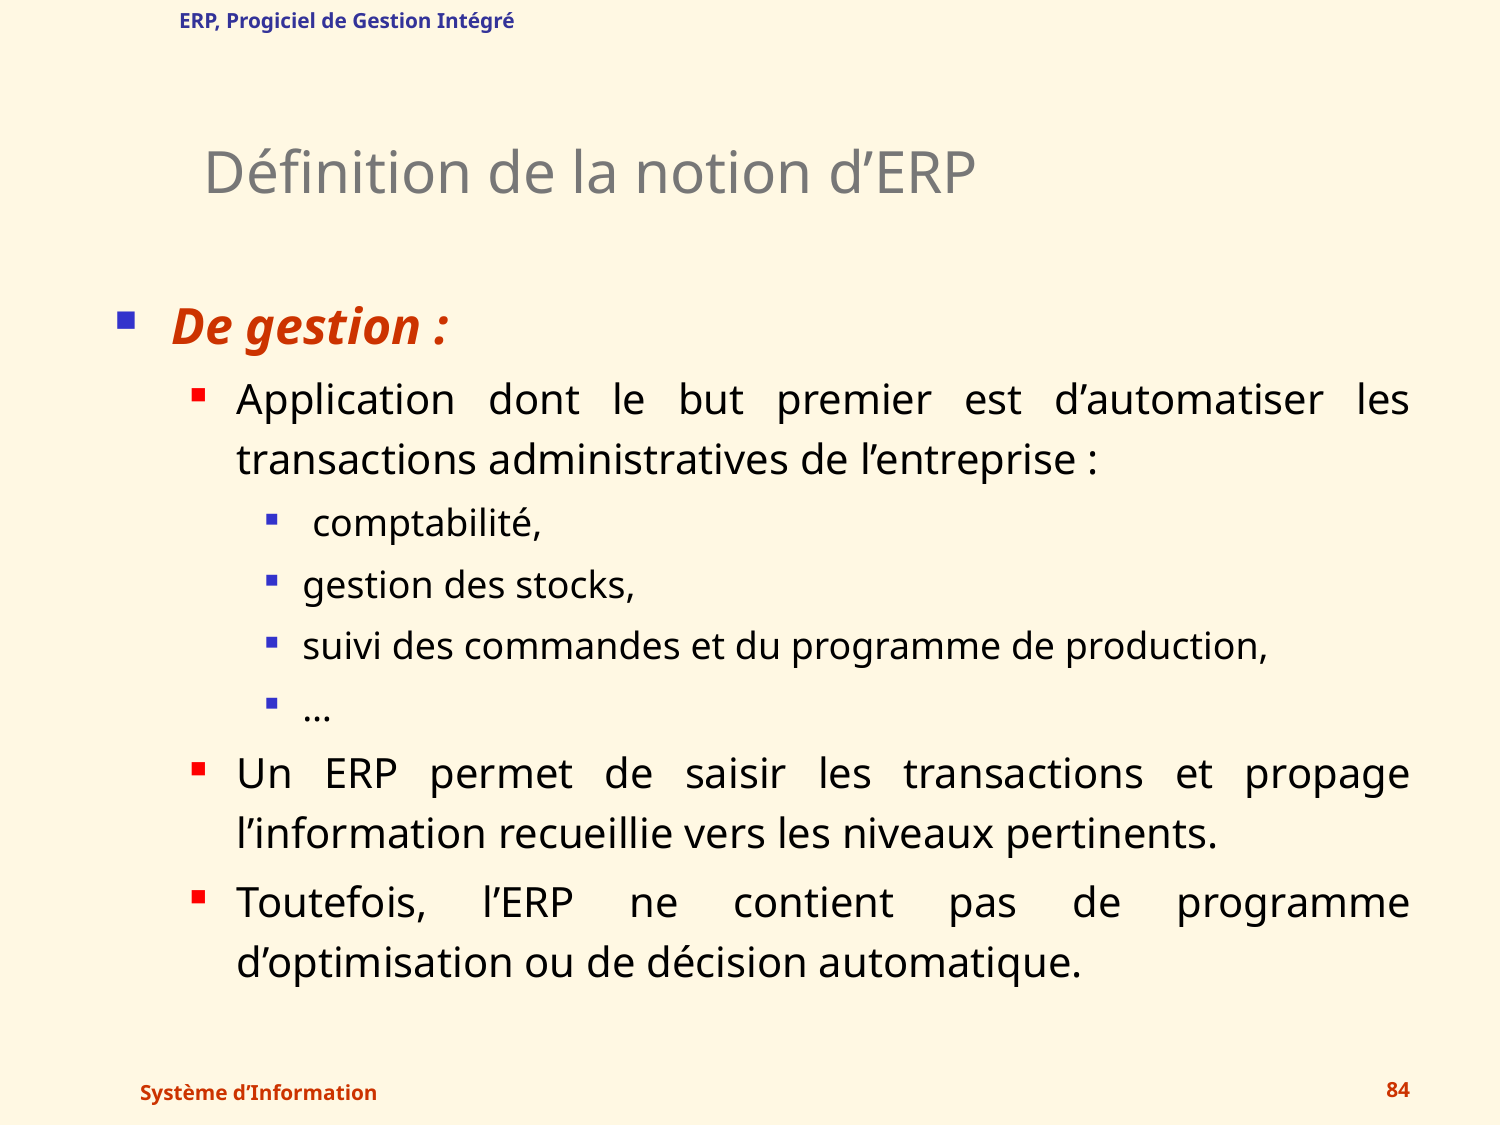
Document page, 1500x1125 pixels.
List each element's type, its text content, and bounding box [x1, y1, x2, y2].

footer Système d’Information [124, 1037, 601, 1113]
slide_number 84 [1112, 1037, 1426, 1113]
list De gestion : Application dont le but premier est d’automatiser les transactions administratives de l’entreprise : comptabilité, gestion des stocks, suivi des commandes et du programme de production, … Un ERP permet de saisir les transactions et propage l’information recueillie vers les niveaux pertinents. Toutefois, l’ERP ne contient pas de programme d’optimisation ou de décision automatique. [99, 274, 1427, 780]
text_box ERP, Progiciel de Gestion Intégré [164, 0, 530, 40]
title Définition de la notion d’ERP [188, 24, 1468, 213]
